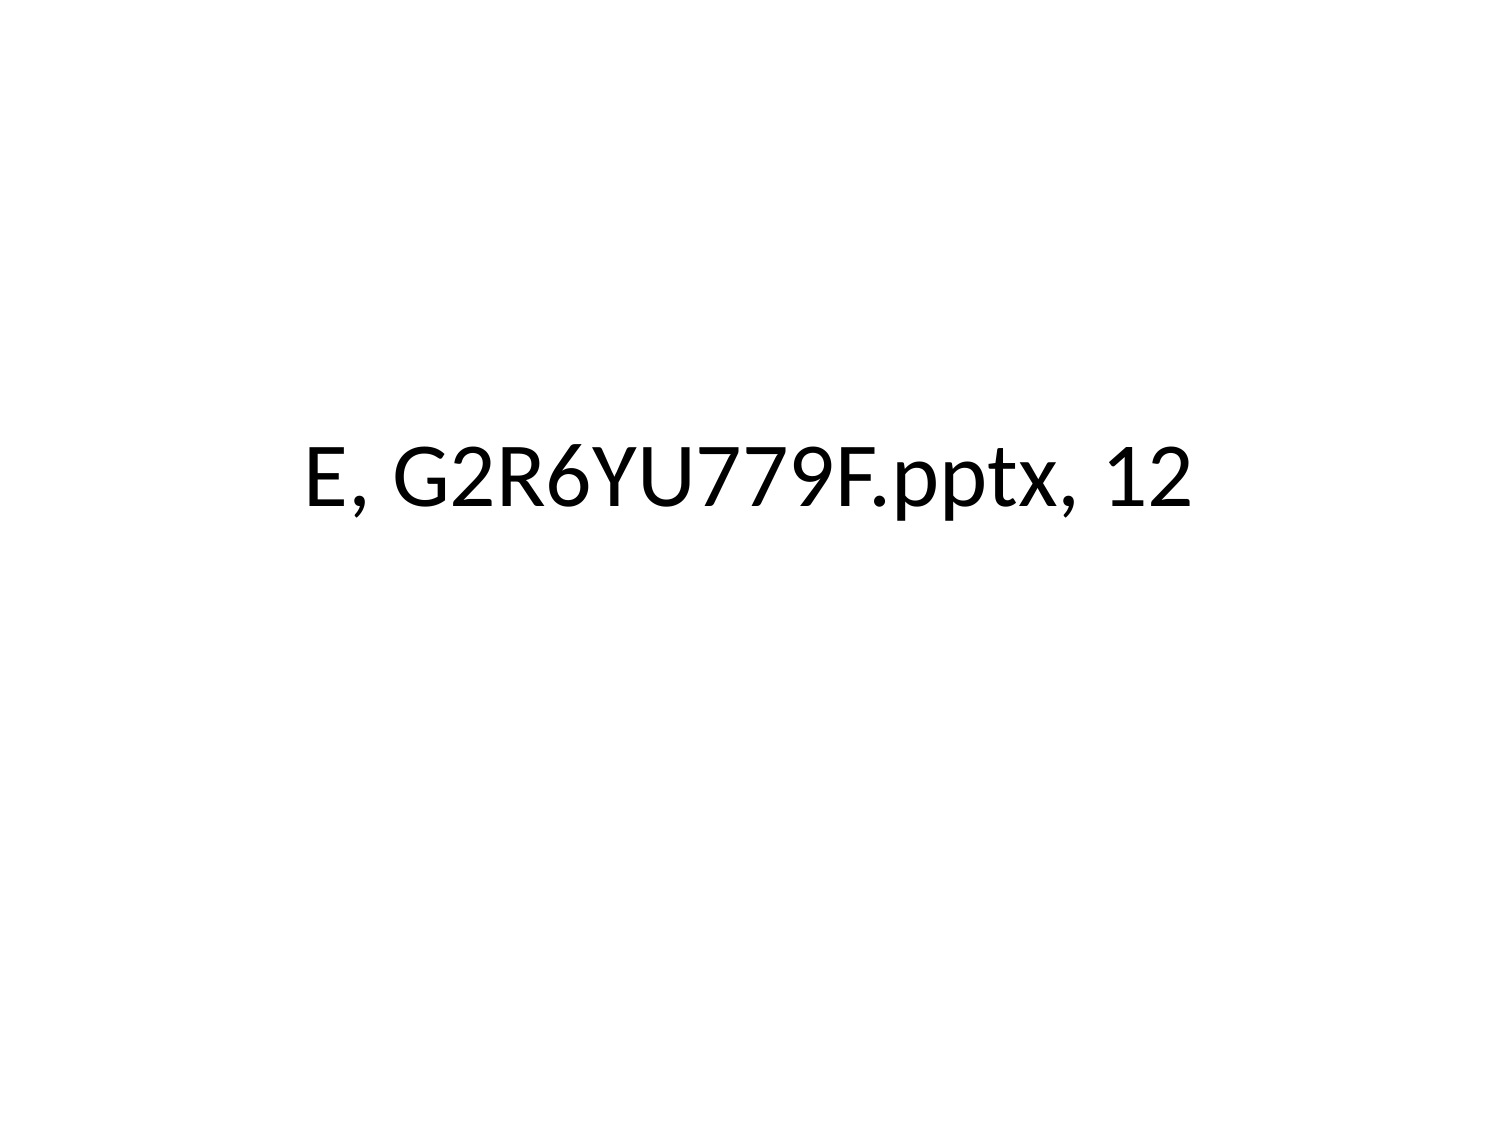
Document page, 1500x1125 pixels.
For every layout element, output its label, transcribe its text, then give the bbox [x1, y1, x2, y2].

title E, G2R6YU779F.pptx, 12 [112, 349, 1388, 591]
